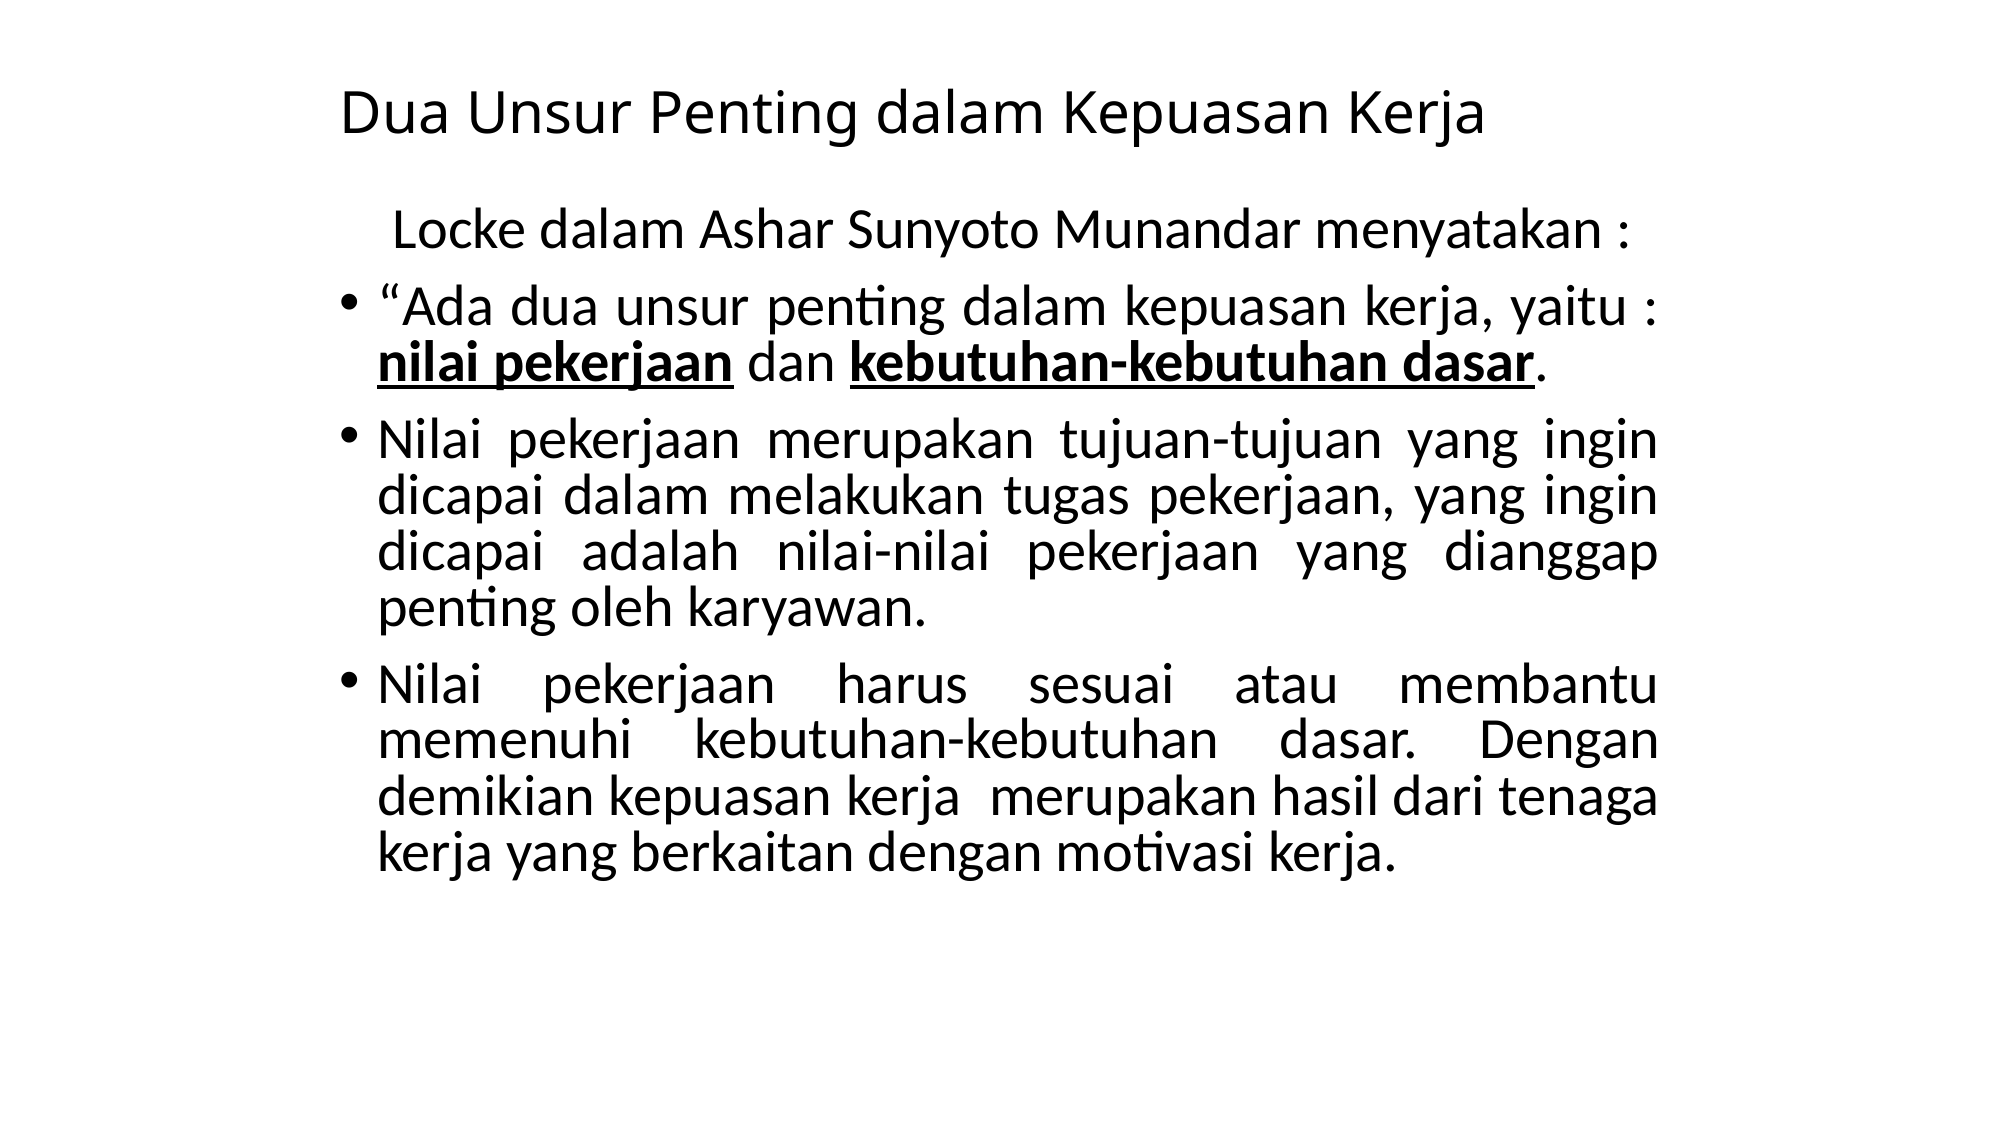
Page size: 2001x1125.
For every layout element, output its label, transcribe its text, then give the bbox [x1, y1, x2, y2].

list Locke dalam Ashar Sunyoto Munandar menyatakan : “Ada dua unsur penting dalam kepuasan kerja, yaitu : nilai pekerjaan dan kebutuhan-kebutuhan dasar. Nilai pekerjaan merupakan tujuan-tujuan yang ingin dicapai dalam melakukan tugas pekerjaan, yang ingin dicapai adalah nilai-nilai pekerjaan yang dianggap penting oleh karyawan. Nilai pekerjaan harus sesuai atau membantu memenuhi kebutuhan-kebutuhan dasar. Dengan demikian kepuasan kerja merupakan hasil dari tenaga kerja yang berkaitan dengan motivasi kerja. [324, 196, 1675, 1071]
title Dua Unsur Penting dalam Kepuasan Kerja [324, 45, 1675, 185]
